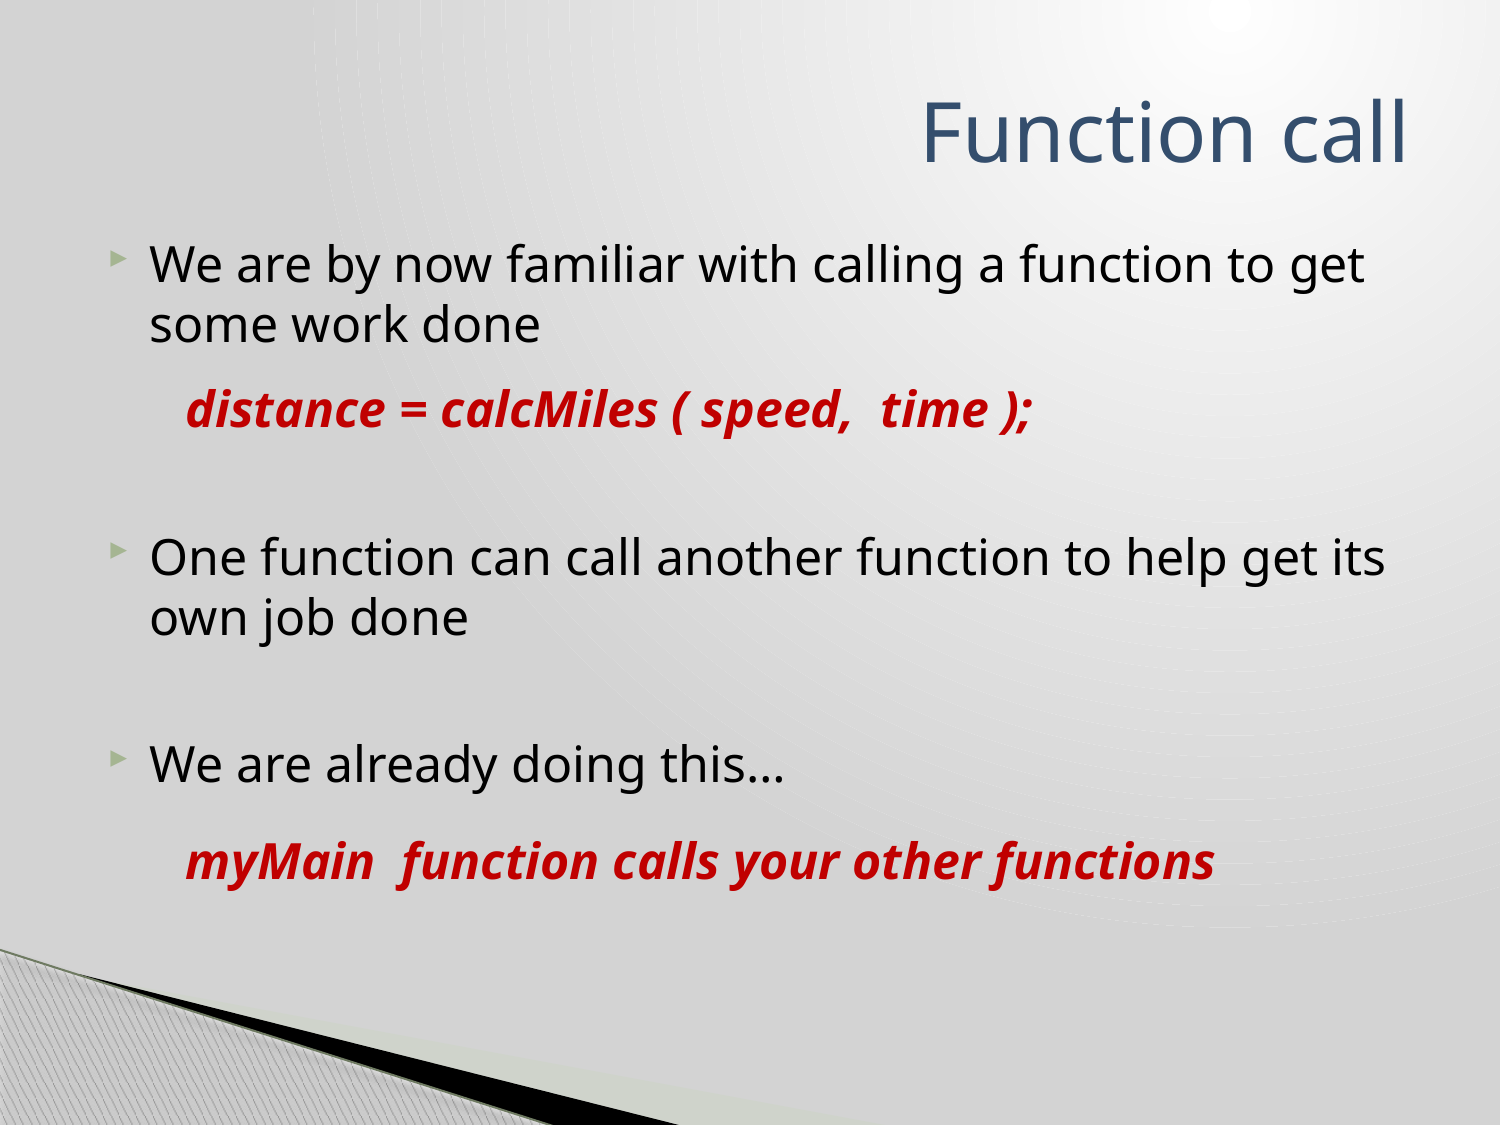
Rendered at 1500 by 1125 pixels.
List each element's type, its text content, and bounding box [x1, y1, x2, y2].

title Function call [75, 45, 1425, 213]
list We are by now familiar with calling a function to get some work done distance = calcMiles ( speed, time ); One function can call another function to help get its own job done We are already doing this… myMain function calls your other functions [75, 224, 1425, 986]
